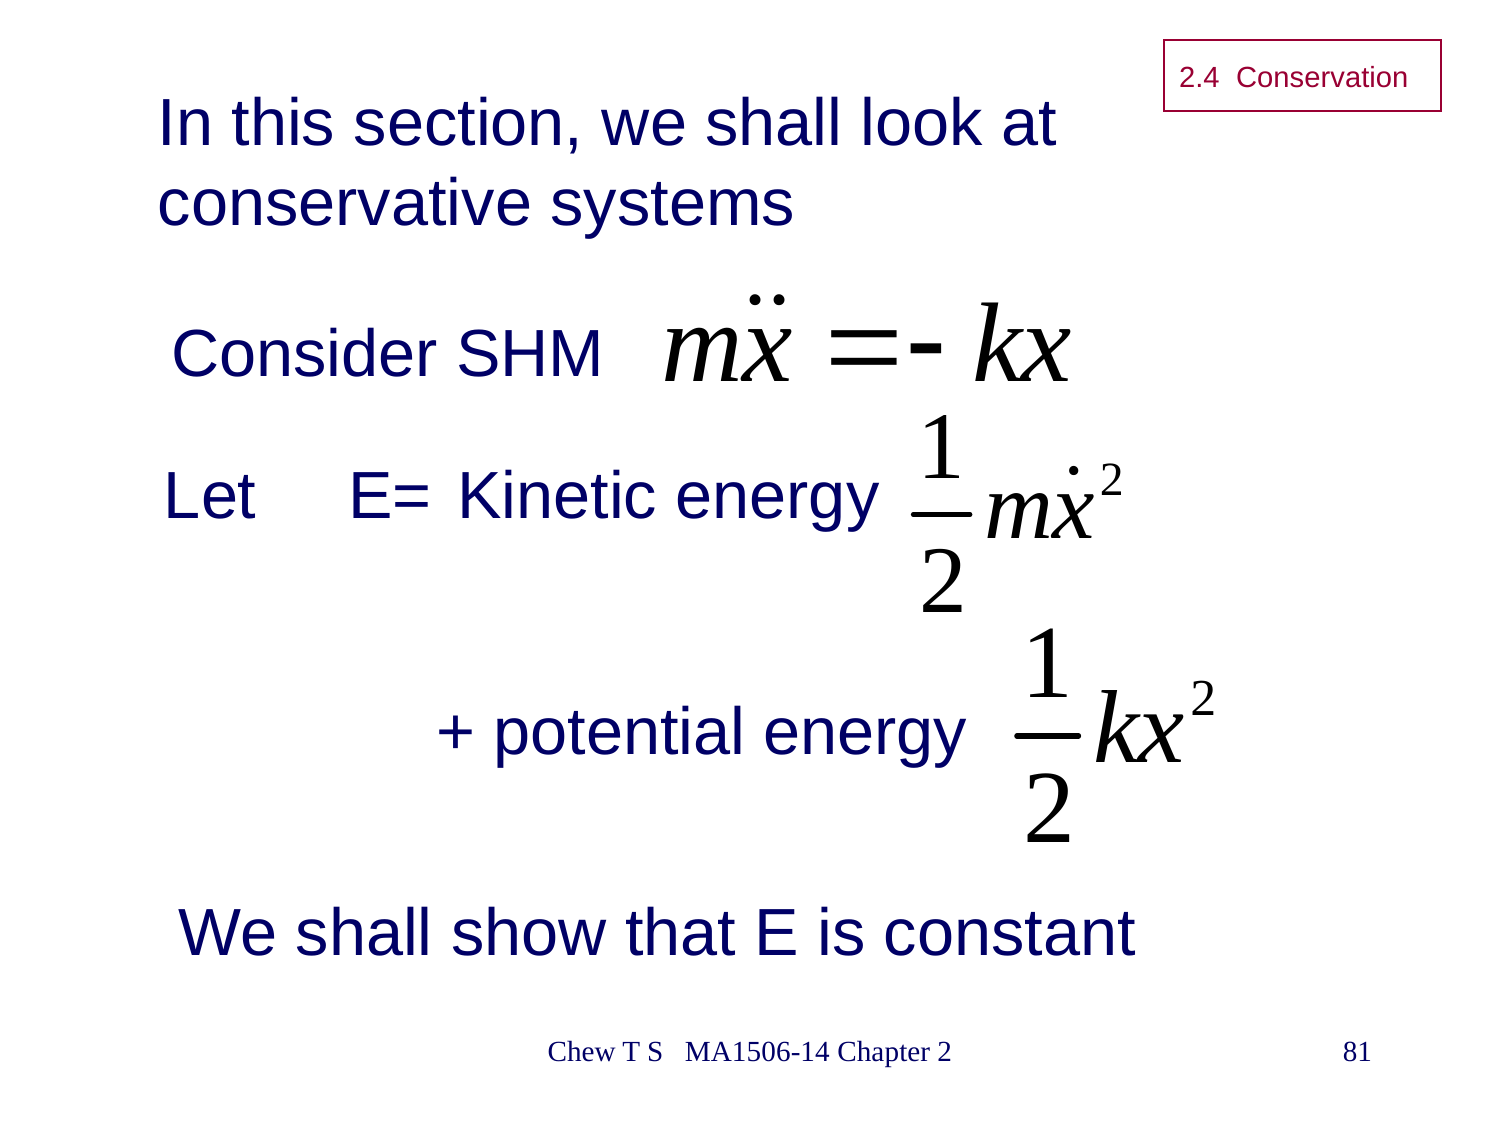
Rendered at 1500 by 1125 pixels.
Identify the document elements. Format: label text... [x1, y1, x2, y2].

text_box + potential energy [421, 680, 983, 776]
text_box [906, 398, 1130, 622]
text_box Let E= [149, 444, 448, 539]
text_box 2.4 Conservation [1164, 40, 1442, 111]
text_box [1009, 609, 1221, 853]
text_box Consider SHM [137, 302, 620, 398]
slide_number 81 [1074, 1024, 1388, 1101]
text_box In this section, we shall look at conservative systems [143, 71, 1073, 247]
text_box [655, 290, 1078, 393]
text_box Kinetic energy [442, 444, 901, 619]
text_box We shall show that E is constant [163, 881, 1152, 977]
footer Chew T S MA1506-14 Chapter 2 [512, 1024, 988, 1101]
